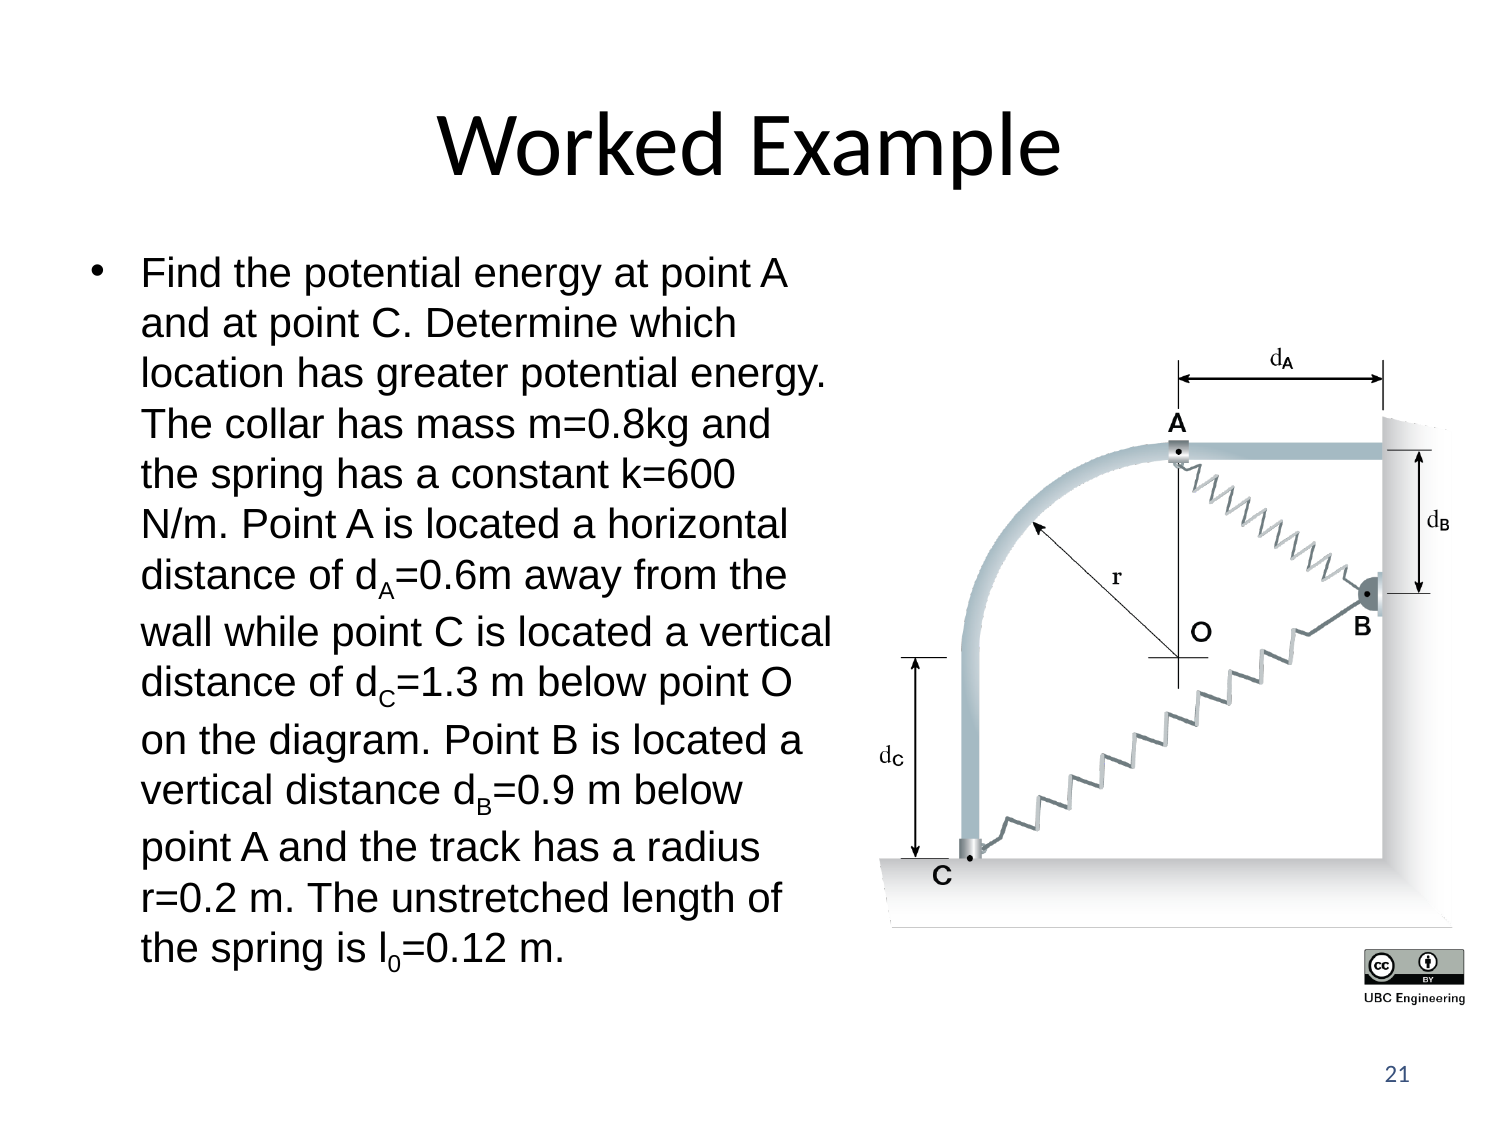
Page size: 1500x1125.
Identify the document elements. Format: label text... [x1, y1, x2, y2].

slide_number 21 [1074, 1042, 1425, 1103]
title Worked Example [75, 45, 1425, 233]
list Find the potential energy at point A and at point C. Determine which location has greater potential energy. The collar has mass m=0.8kg and the spring has a constant k=600 N/m. Point A is located a horizontal distance of dA=0.6m away from the wall while point C is located a vertical distance of dC=1.3 m below point O on the diagram. Point B is located a vertical distance dB=0.9 m below point A and the track has a radius r=0.2 m. The unstretched length of the spring is l0=0.12 m. [75, 237, 850, 1025]
picture [822, 324, 1496, 1026]
